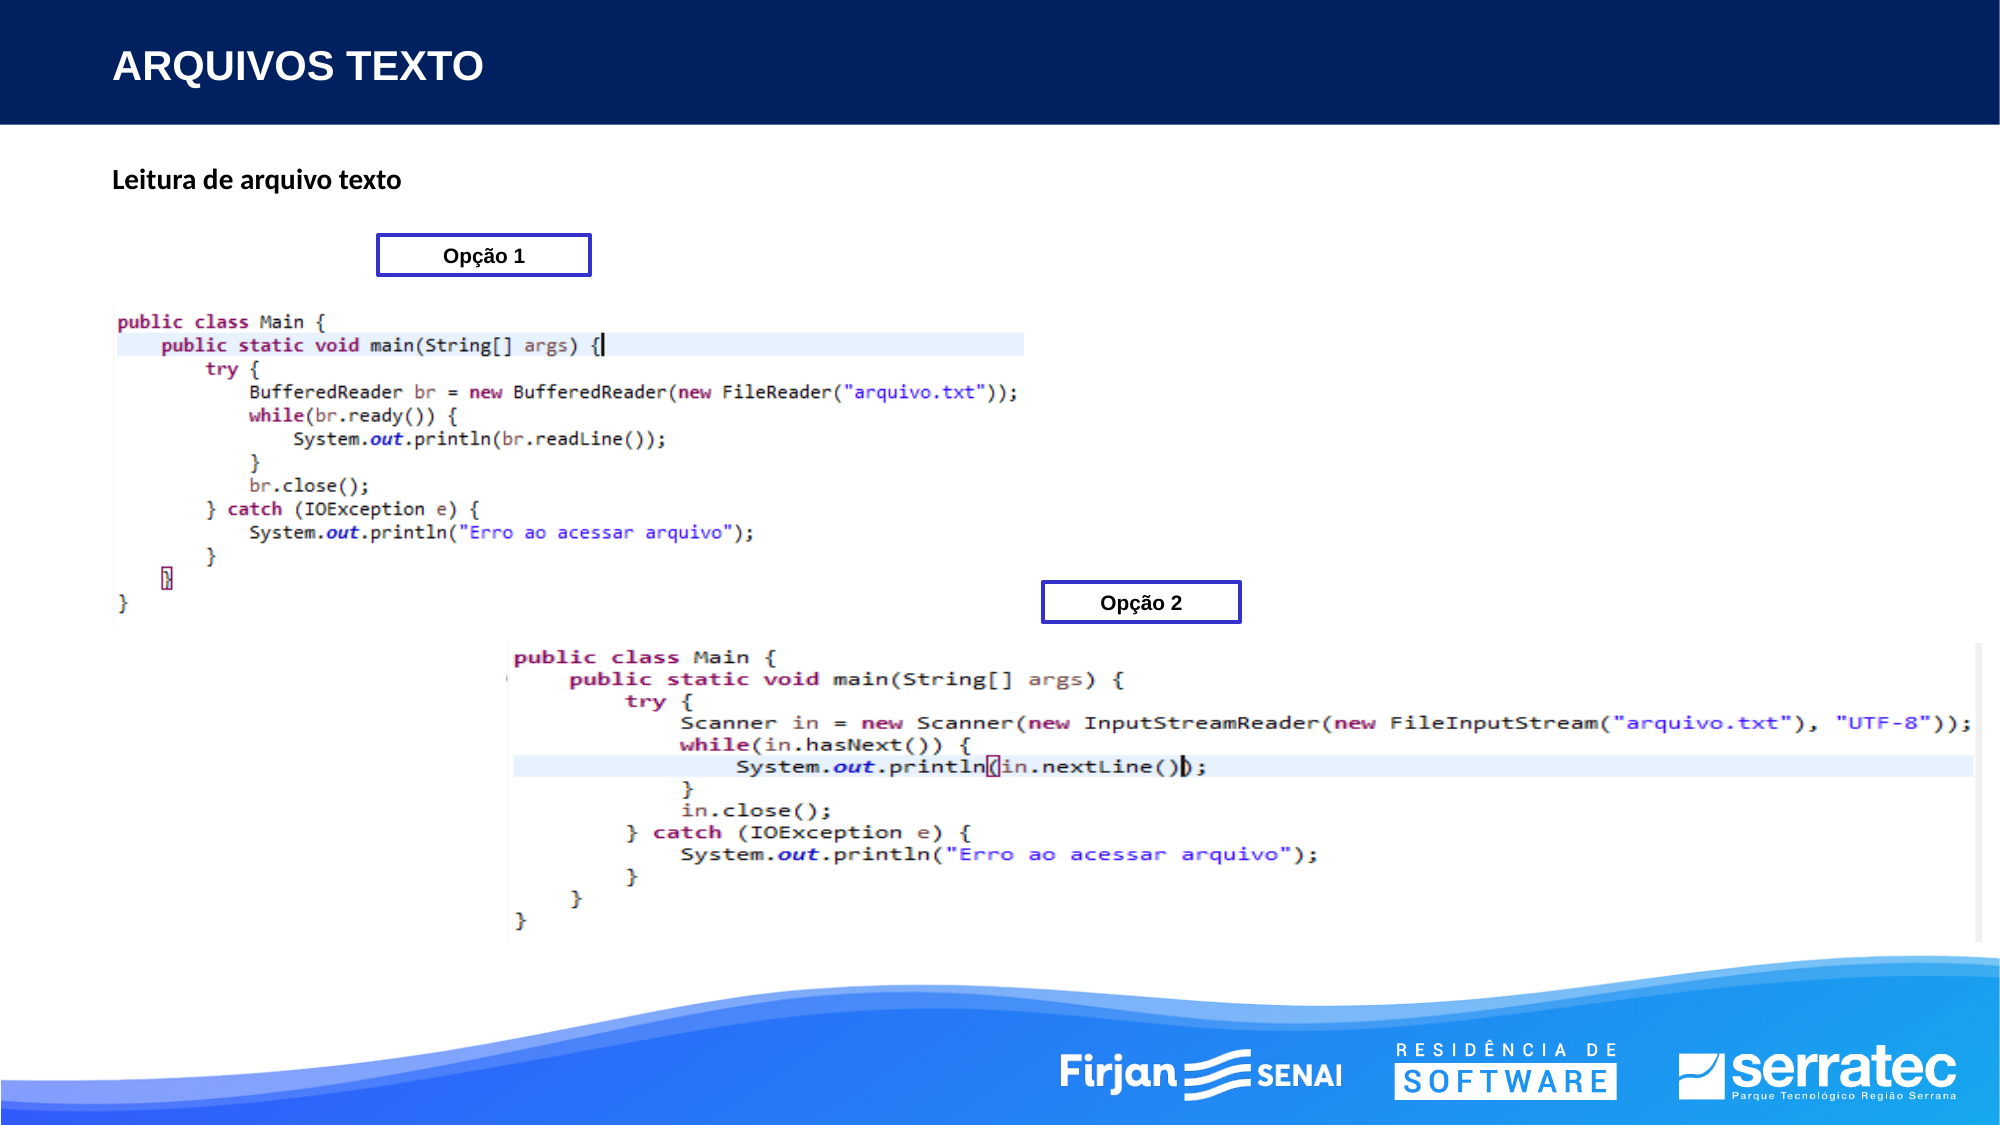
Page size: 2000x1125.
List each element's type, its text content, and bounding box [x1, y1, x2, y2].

picture [1, 643, 2000, 1125]
text_box Opção 2 [1041, 580, 1242, 624]
title ARQUIVOS TEXTO [97, 0, 1897, 128]
list Leitura de arquivo texto [97, 152, 567, 205]
text_box Opção 1 [376, 233, 592, 277]
picture [113, 305, 1024, 626]
